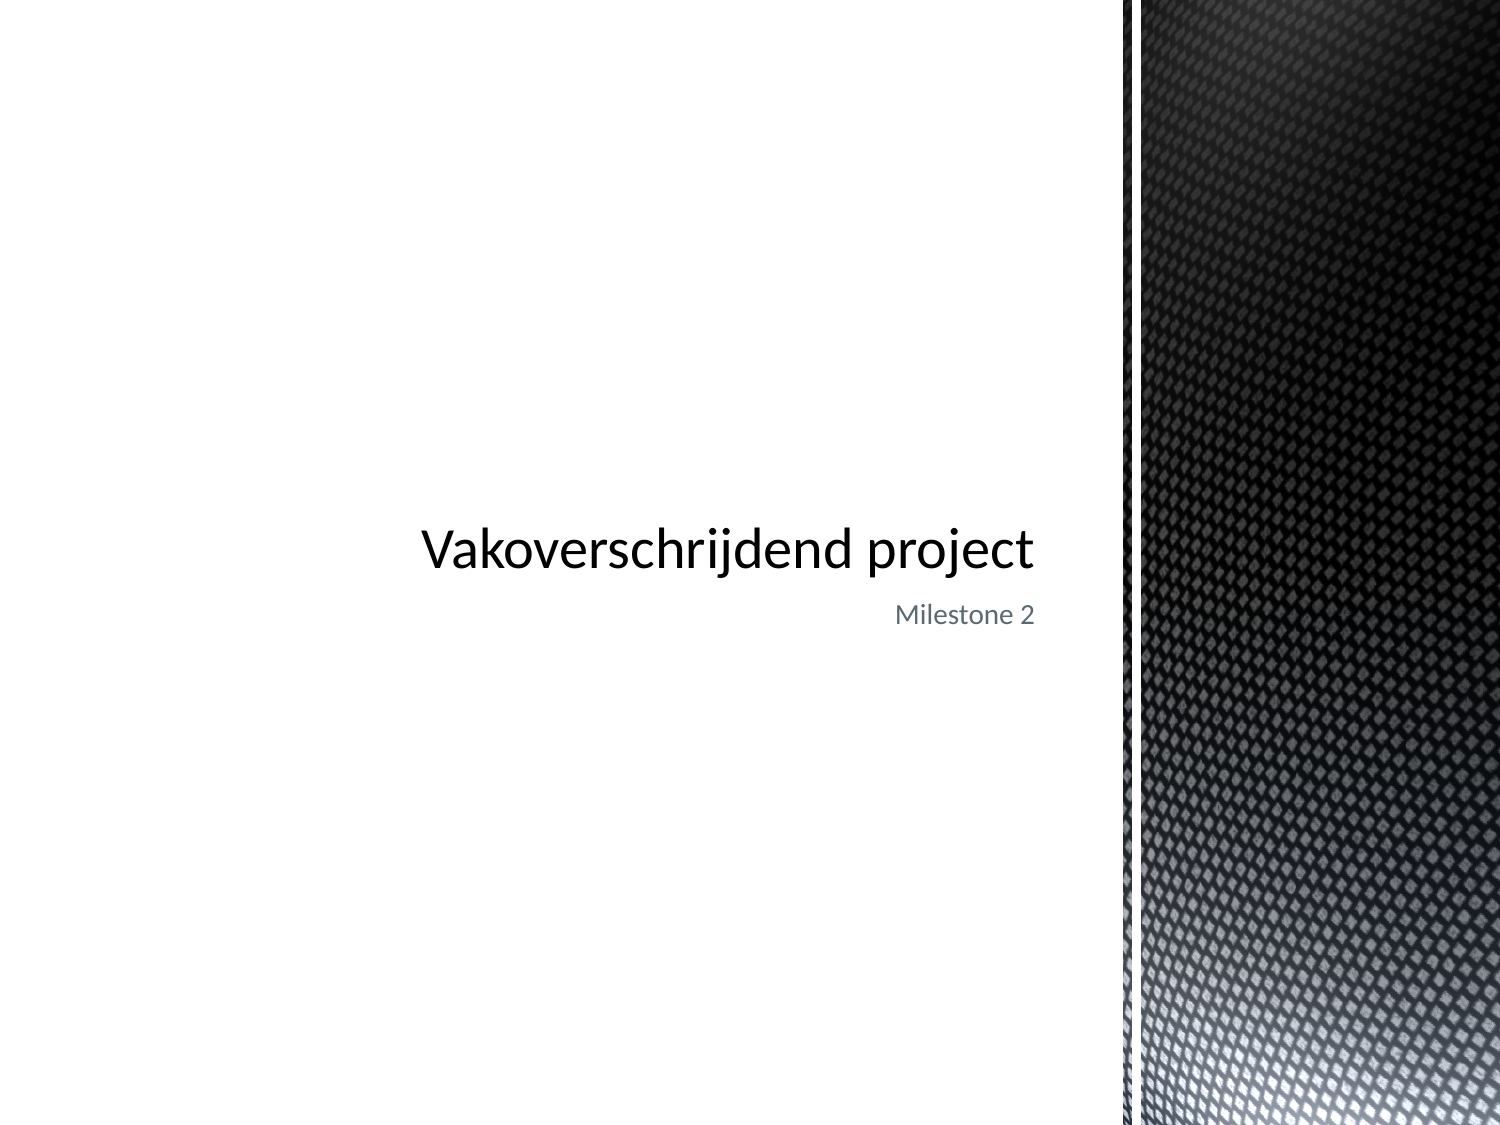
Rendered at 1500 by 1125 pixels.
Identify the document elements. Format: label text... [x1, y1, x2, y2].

picture [1123, 0, 1500, 1125]
subtitle Milestone 2 [399, 588, 1050, 938]
title Vakoverschrijdend project [399, 237, 1050, 588]
